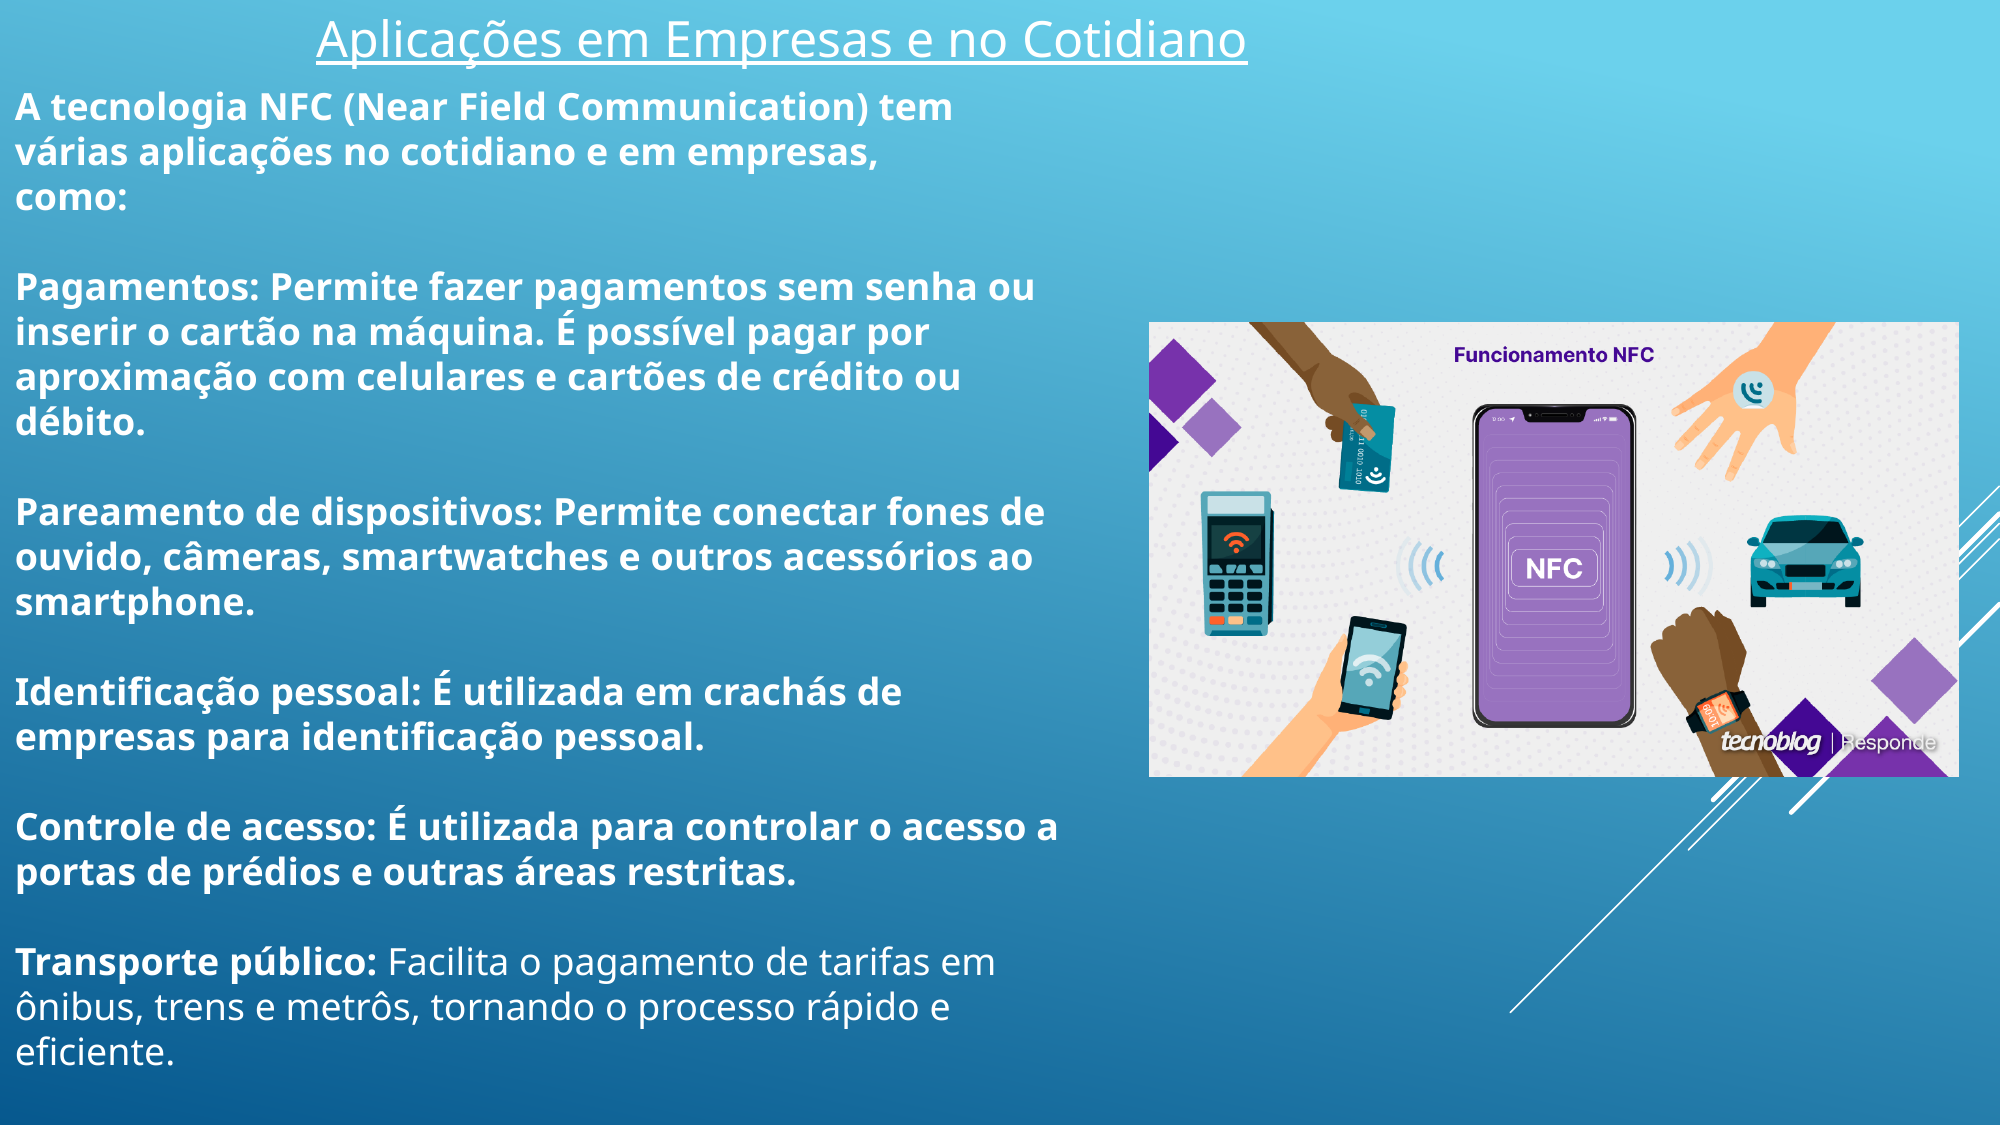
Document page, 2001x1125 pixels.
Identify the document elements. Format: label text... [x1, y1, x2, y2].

text_box Aplicações em Empresas e no Cotidiano [301, 0, 1476, 75]
text_box A tecnologia NFC (Near Field Communication) tem várias aplicações no cotidiano e em empresas, como: Pagamentos: Permite fazer pagamentos sem senha ou inserir o cartão na máquina. É possível pagar por aproximação com celulares e cartões de crédito ou débito. Pareamento de dispositivos: Permite conectar fones de ouvido, câmeras, smartwatches e outros acessórios ao smartphone. Identificação pessoal: É utilizada em crachás de empresas para identificação pessoal. Controle de acesso: É utilizada para controlar o acesso a portas de prédios e outras áreas restritas. Transporte público: Facilita o pagamento de tarifas em ônibus, trens e metrôs, tornando o processo rápido e eficiente. [0, 75, 1087, 1125]
picture [1149, 321, 1959, 777]
